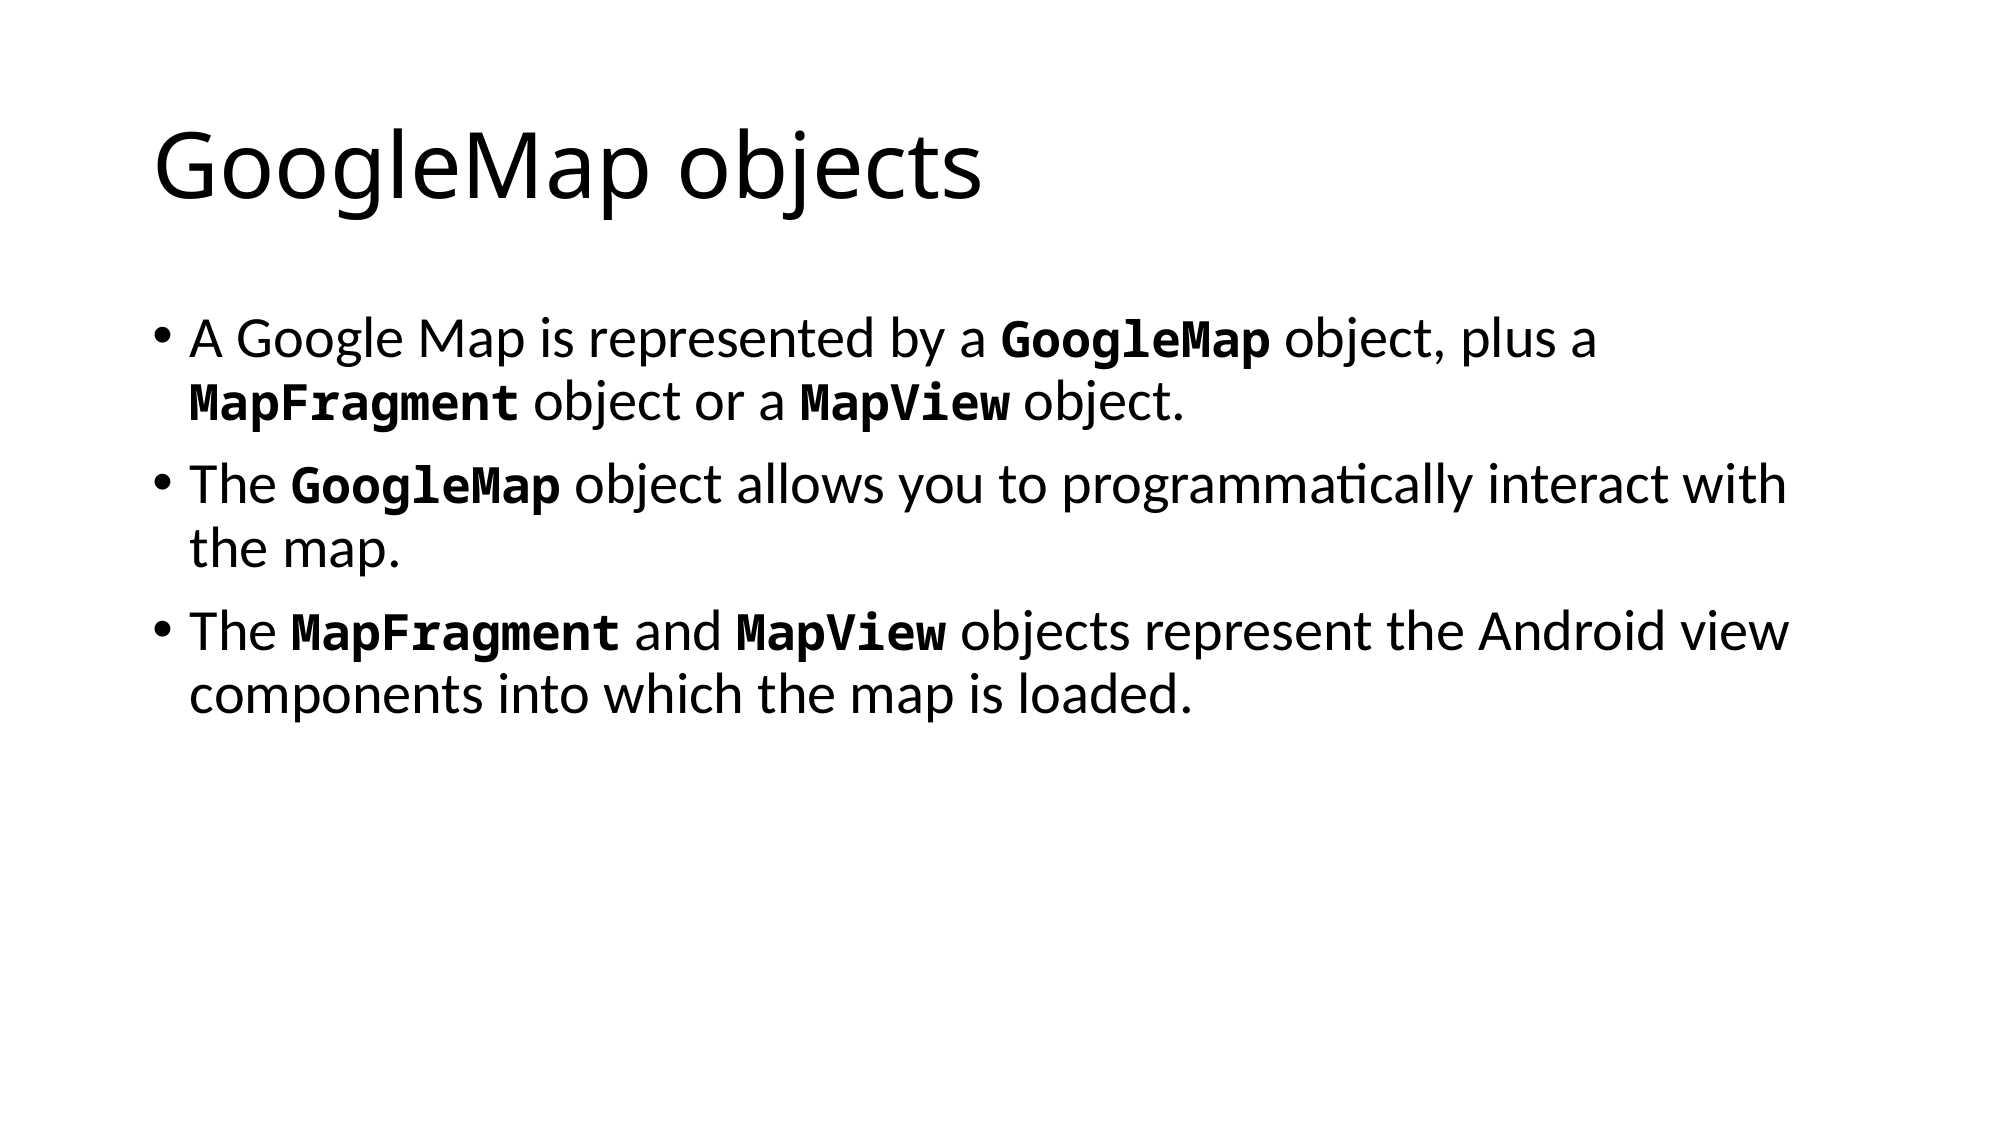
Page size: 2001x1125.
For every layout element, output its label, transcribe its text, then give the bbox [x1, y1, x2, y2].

title GoogleMap objects [137, 59, 1863, 278]
list A Google Map is represented by a GoogleMap object, plus a MapFragment object or a MapView object. The GoogleMap object allows you to programmatically interact with the map. The MapFragment and MapView objects represent the Android view components into which the map is loaded. [137, 299, 1863, 1014]
